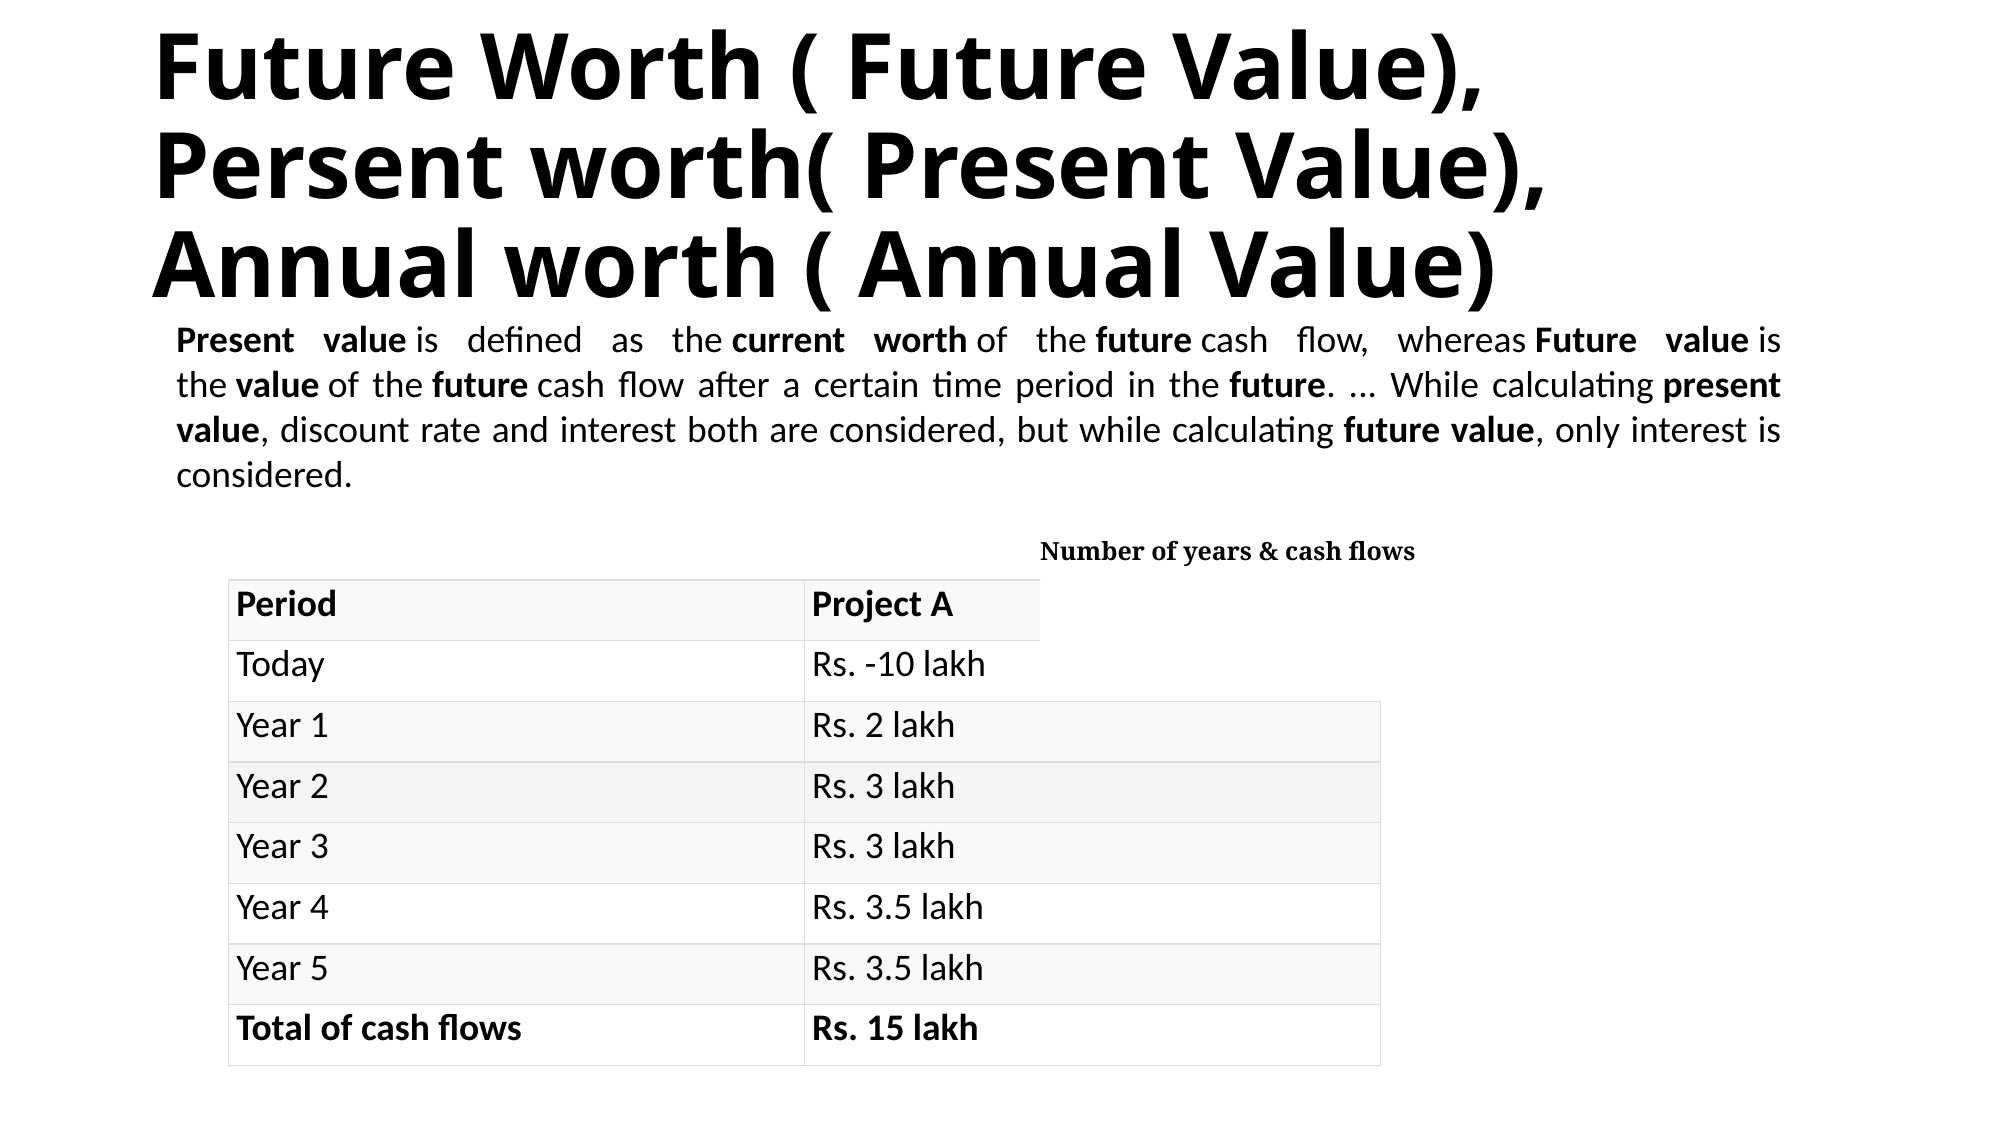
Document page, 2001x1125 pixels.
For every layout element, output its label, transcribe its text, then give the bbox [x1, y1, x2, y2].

text_box Present value is defined as the current worth of the future cash flow, whereas Future value is the value of the future cash flow after a certain time period in the future. ... While calculating present value, discount rate and interest both are considered, but while calculating future value, only interest is considered. [161, 307, 1797, 503]
table_cell Year 5 [229, 945, 804, 1004]
table_cell Rs. 15 lakh [805, 1005, 1380, 1065]
table_cell Today [229, 641, 804, 701]
table_cell Rs. 3.5 lakh [805, 945, 1380, 1004]
table_cell Year 4 [229, 884, 804, 943]
table_cell Rs. -10 lakh [805, 641, 1380, 701]
table_cell Rs. 2 lakh [805, 702, 1380, 761]
table_cell Rs. 3 lakh [805, 763, 1380, 822]
table_header Period [229, 581, 804, 640]
table_cell Year 2 [229, 763, 804, 822]
table_cell Rs. 3.5 lakh [805, 884, 1380, 943]
table_cell Total of cash flows [229, 1005, 804, 1065]
title Future Worth ( Future Value), Persent worth( Present Value), Annual worth ( Annual Value) [137, 59, 1863, 278]
table_cell Year 1 [229, 702, 804, 761]
table_header Project A [805, 581, 1040, 640]
text_box Number of years & cash flows [1040, 535, 1417, 700]
table_cell Rs. 3 lakh [805, 823, 1380, 883]
table_cell Year 3 [229, 823, 804, 883]
